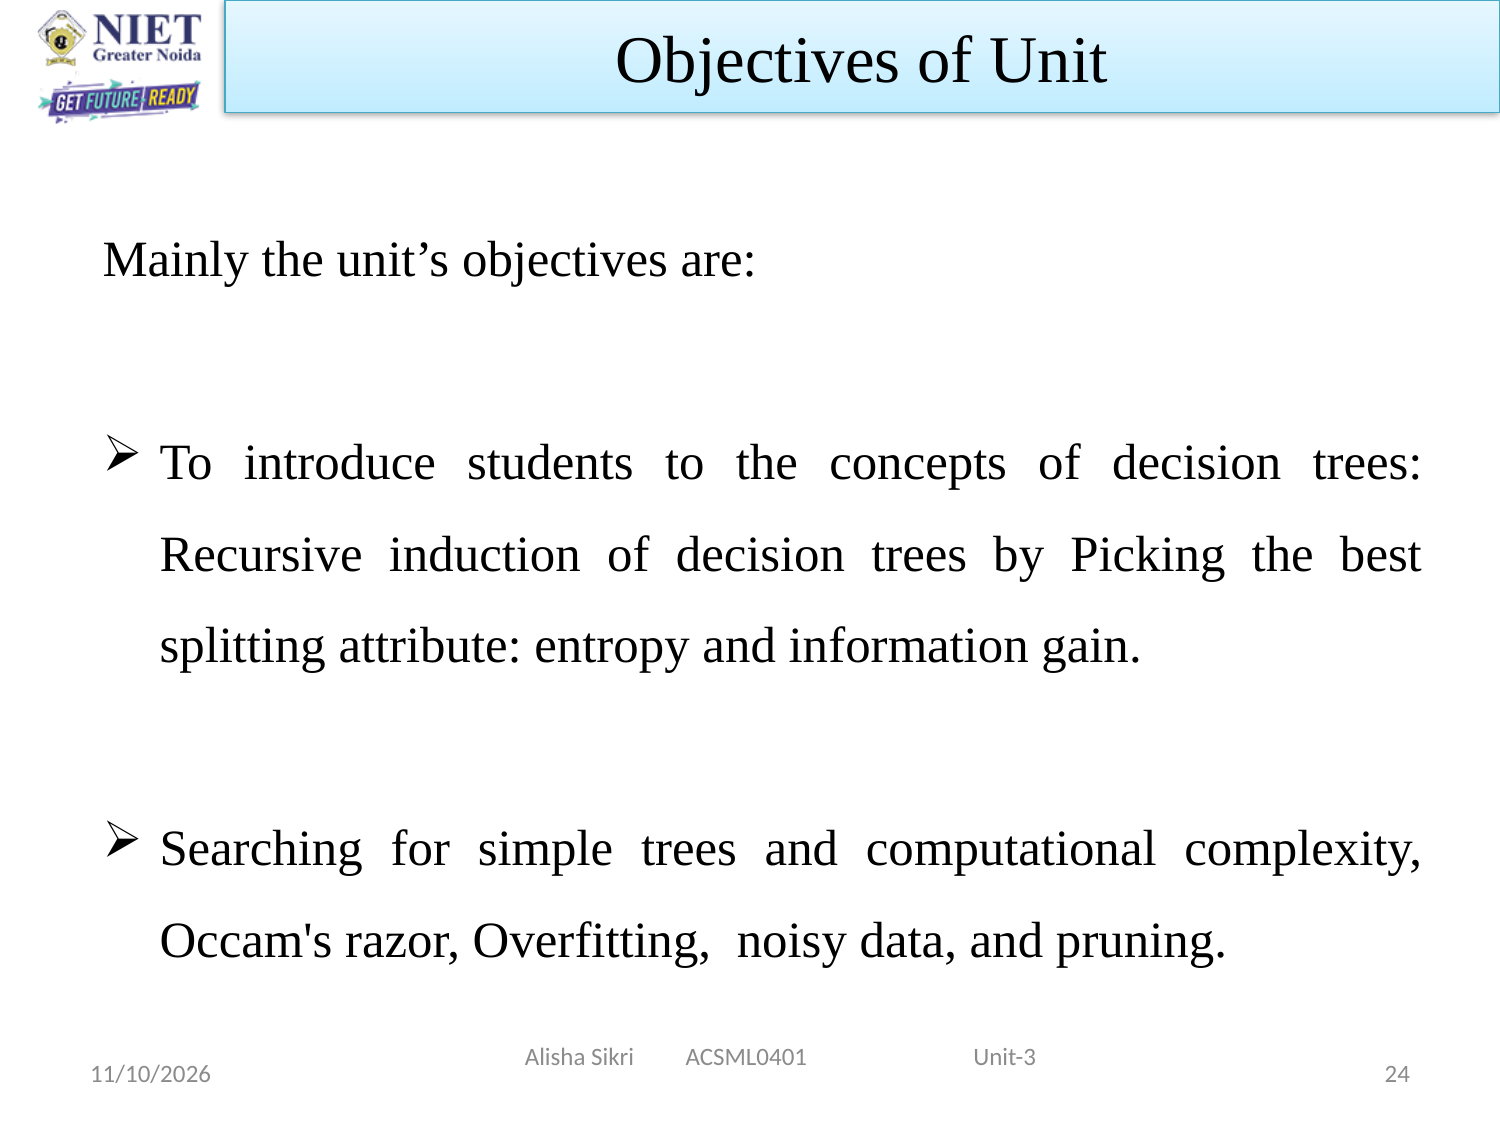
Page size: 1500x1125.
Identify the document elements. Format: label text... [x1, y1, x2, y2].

slide_number 24 [1074, 1042, 1425, 1103]
text_box Objectives of Unit [238, 0, 1500, 113]
picture [0, 0, 238, 135]
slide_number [75, 1042, 425, 1103]
footer Alisha Sikri ACSML0401 Unit-3 [324, 1025, 1238, 1085]
list Mainly the unit’s objectives are: To introduce students to the concepts of decision trees: Recursive induction of decision trees by Picking the best splitting attribute: entropy and information gain. Searching for simple trees and computational complexity, Occam's razor, Overfitting, noisy data, and pruning. [87, 187, 1438, 988]
